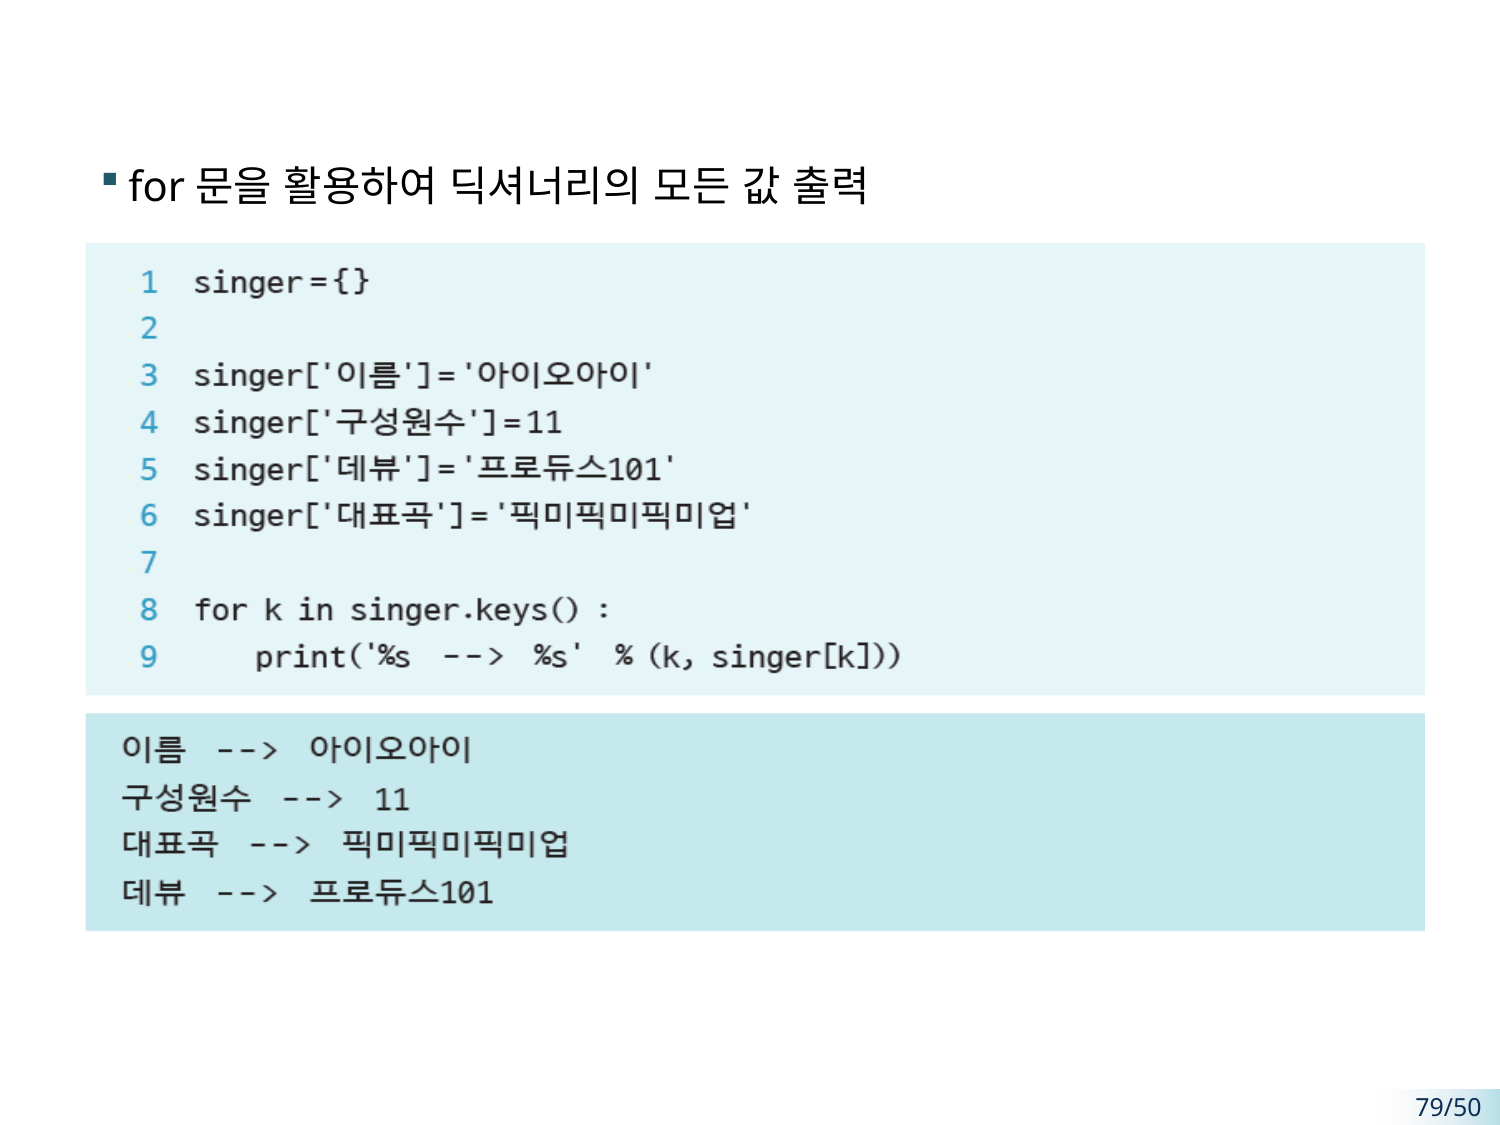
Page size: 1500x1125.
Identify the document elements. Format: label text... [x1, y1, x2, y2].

list for문을 활용하여 딕셔너리의 모든 값 출력 [10, 126, 1481, 1057]
picture [85, 239, 1426, 935]
